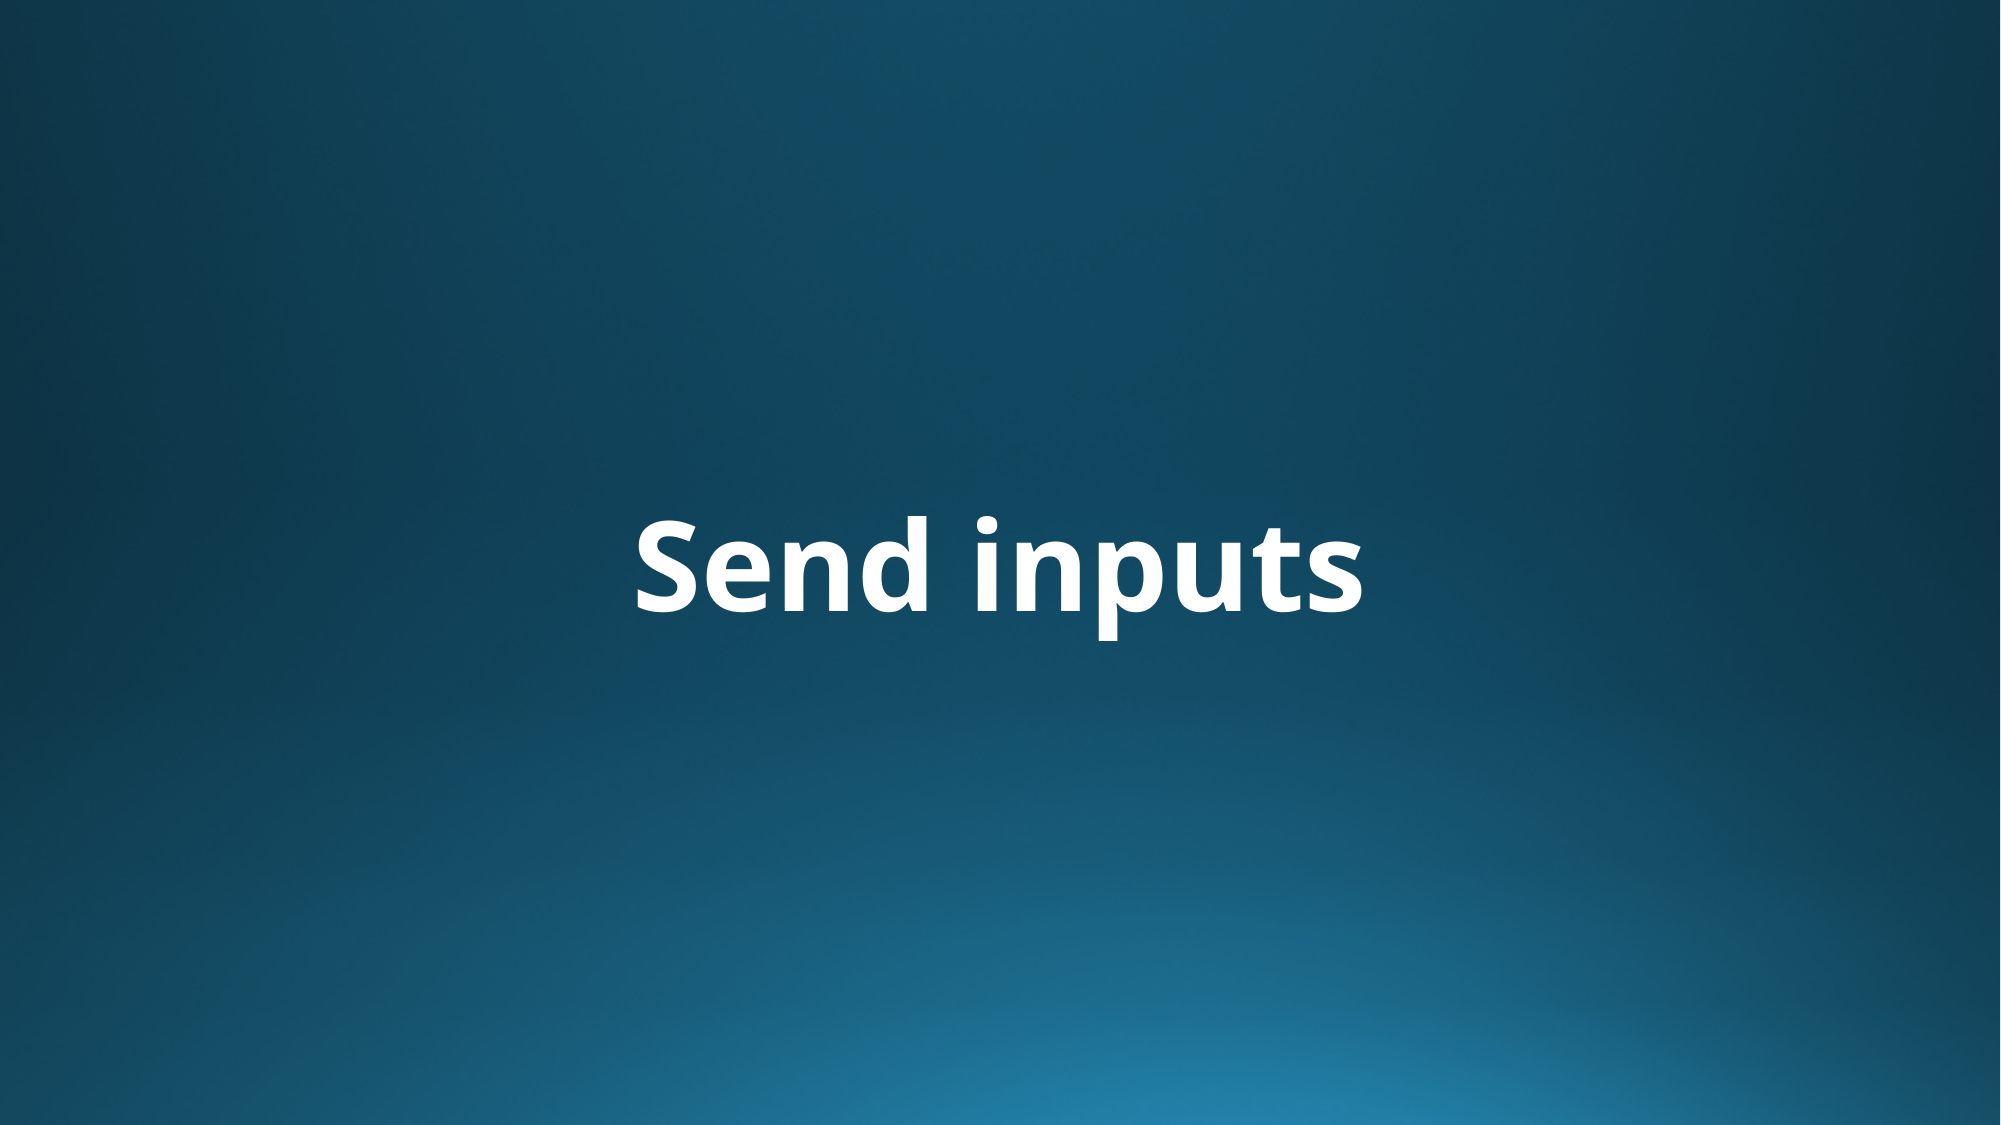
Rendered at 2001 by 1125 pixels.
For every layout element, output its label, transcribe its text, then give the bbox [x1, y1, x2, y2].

picture [0, 0, 2001, 1125]
text_box Send inputs [562, 479, 1438, 644]
